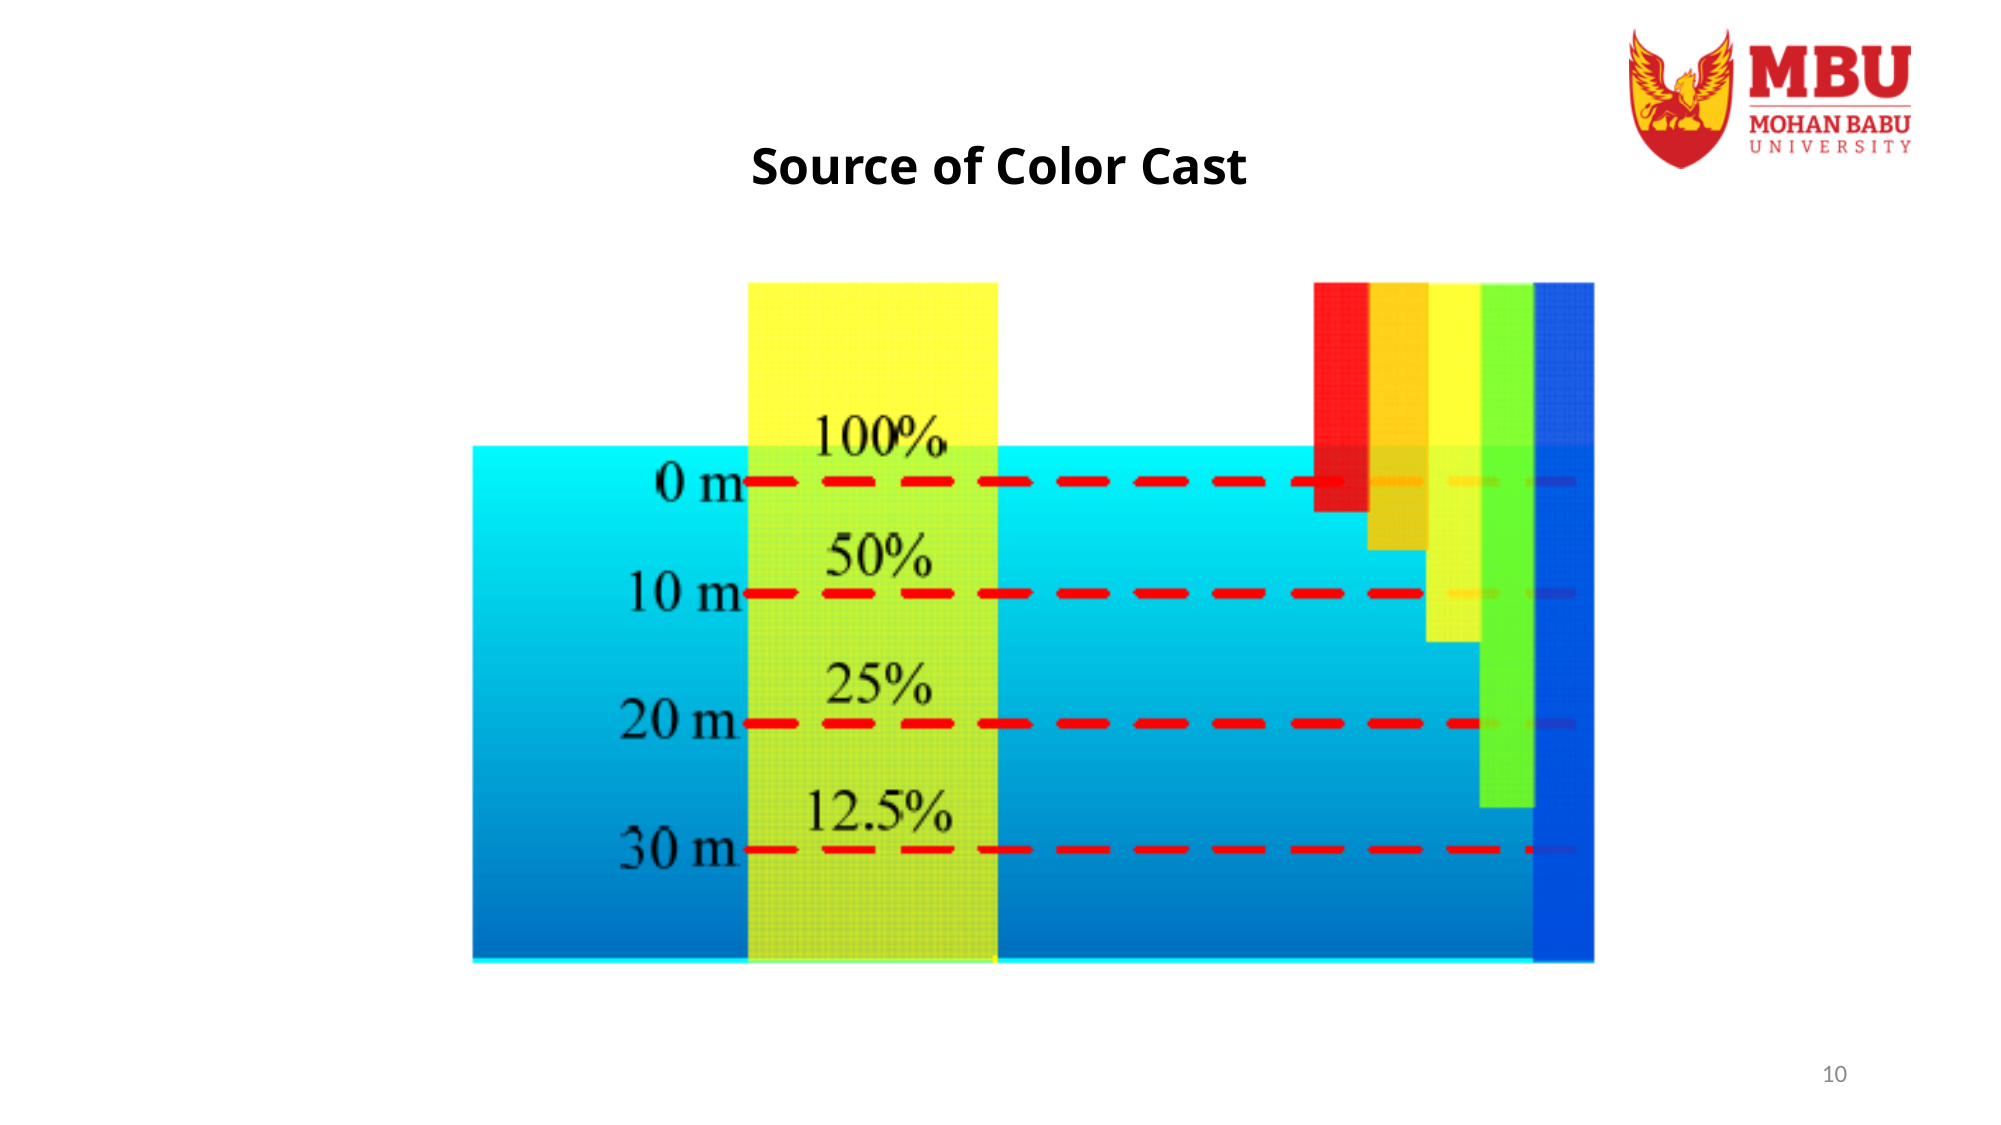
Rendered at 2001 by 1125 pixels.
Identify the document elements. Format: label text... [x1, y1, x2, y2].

picture [1629, 28, 1911, 169]
picture [387, 253, 1690, 994]
title Source of Color Cast [137, 59, 1863, 278]
slide_number 10 [1412, 1042, 1863, 1103]
